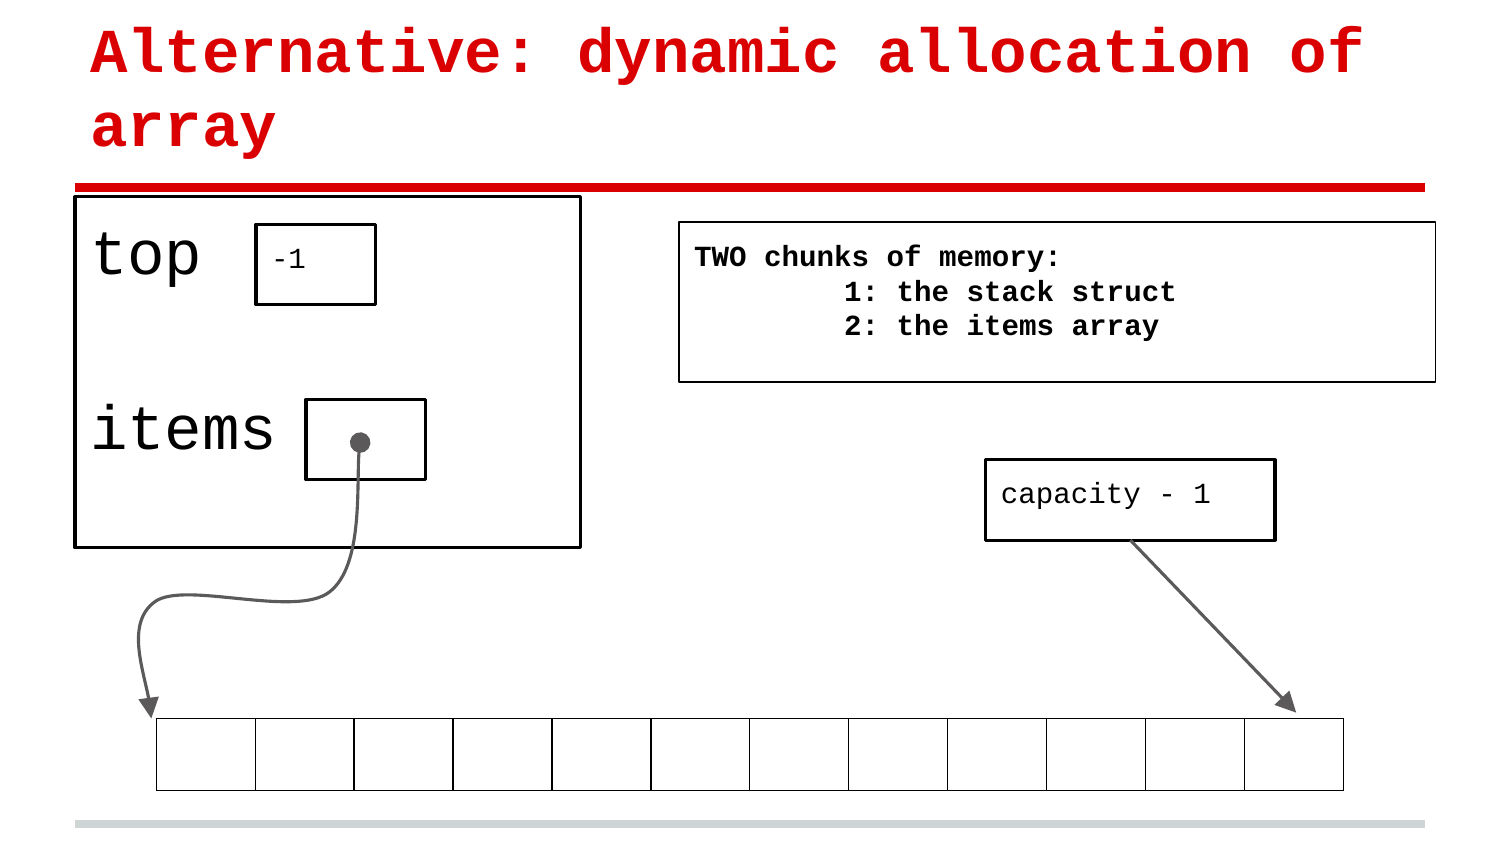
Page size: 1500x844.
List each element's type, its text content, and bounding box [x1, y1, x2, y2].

table_header [750, 719, 848, 790]
text_box [306, 399, 426, 480]
title Alternative: dynamic allocation of array [75, 33, 1425, 175]
text_box [138, 432, 371, 719]
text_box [1130, 539, 1297, 713]
table_header [1146, 721, 1244, 790]
table_header [652, 719, 749, 790]
text_box [306, 480, 331, 491]
table_header [948, 719, 1046, 790]
table_header [1245, 719, 1343, 790]
text_box -1 [256, 224, 376, 305]
table_header [849, 719, 947, 790]
table_header [256, 719, 353, 790]
table_header [355, 719, 452, 790]
table_header [553, 719, 650, 790]
text_box TWO chunks of memory: 1: the stack struct 2: the items array [679, 221, 1436, 382]
text_box [831, 172, 1500, 302]
text_box capacity - 1 [985, 459, 1276, 541]
table_header [454, 719, 551, 790]
table_header [1047, 719, 1145, 790]
text_box [359, 423, 449, 491]
table_header [157, 719, 255, 790]
list top items [75, 196, 581, 548]
